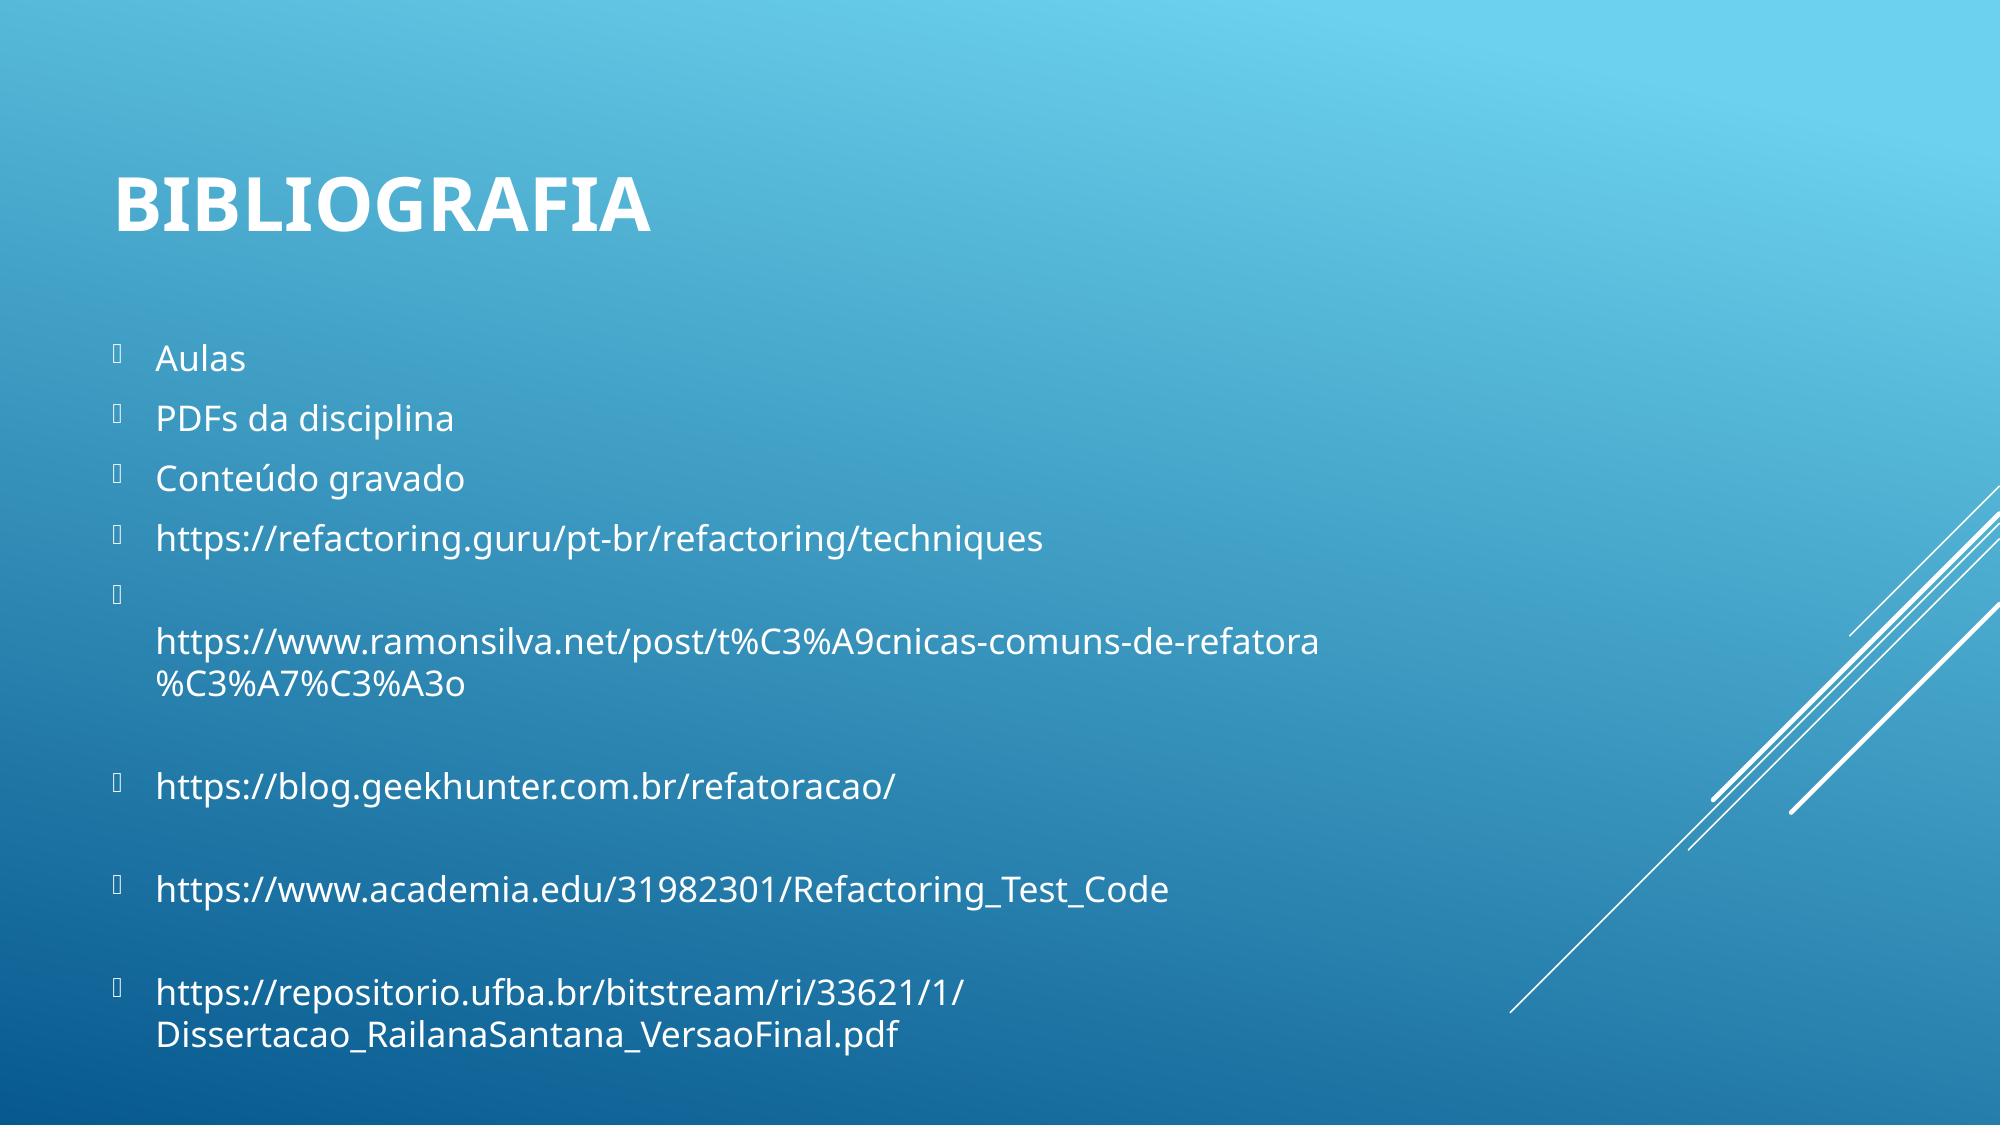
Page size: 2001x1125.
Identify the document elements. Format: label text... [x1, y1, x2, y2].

title Bibliografia [97, 78, 1498, 325]
list Aulas PDFs da disciplina Conteúdo gravado https://refactoring.guru/pt-br/refactoring/techniques https://www.ramonsilva.net/post/t%C3%A9cnicas-comuns-de-refatora%C3%A7%C3%A3o https://blog.geekhunter.com.br/refatoracao/ https://www.academia.edu/31982301/Refactoring_Test_Code https://repositorio.ufba.br/bitstream/ri/33621/1/Dissertacao_RailanaSantana_VersaoFinal.pdf [97, 325, 1498, 1065]
